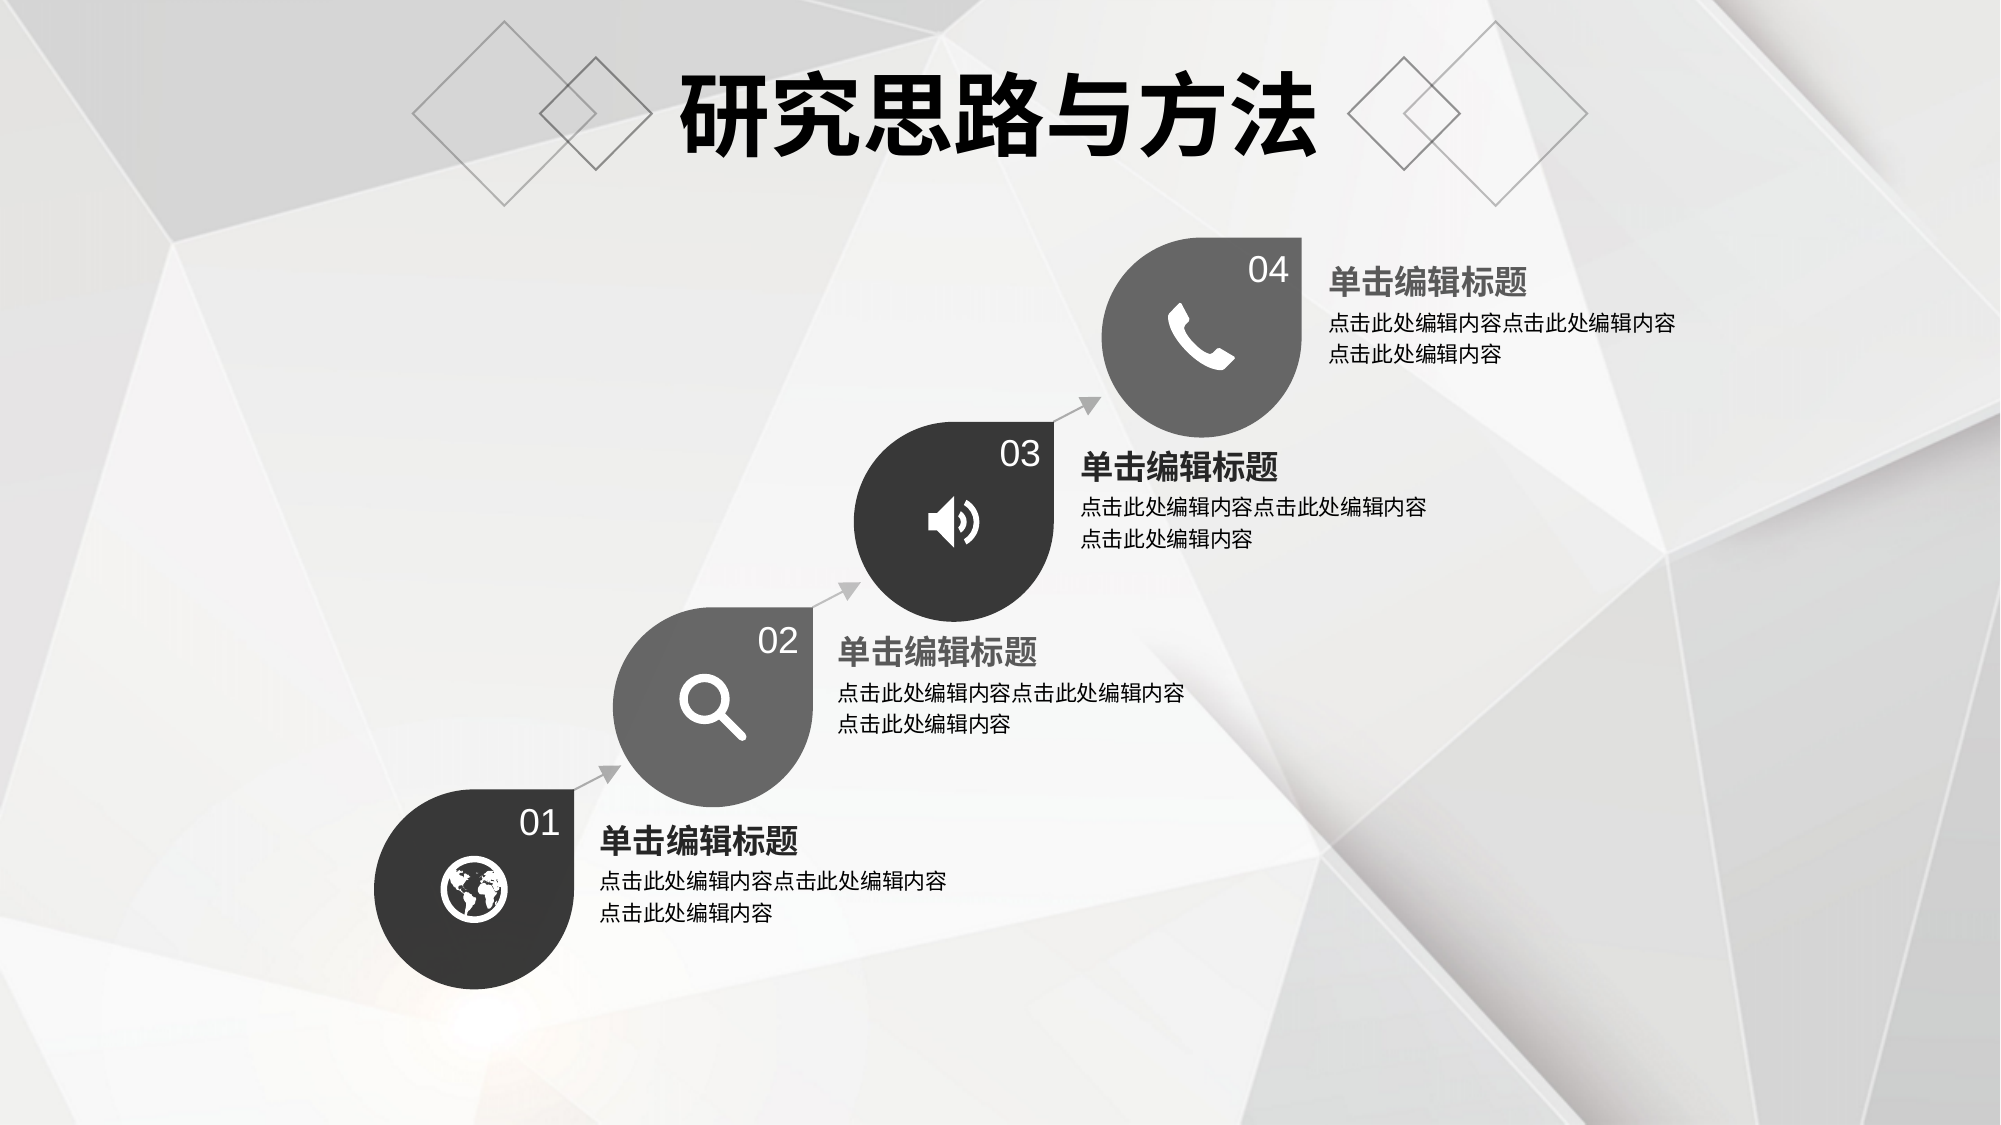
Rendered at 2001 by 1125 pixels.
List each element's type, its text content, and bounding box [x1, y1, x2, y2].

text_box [412, 21, 652, 206]
text_box 研究思路与方法 [652, 50, 1348, 176]
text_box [374, 237, 1701, 990]
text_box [1348, 21, 1588, 206]
picture [0, 0, 2001, 1125]
